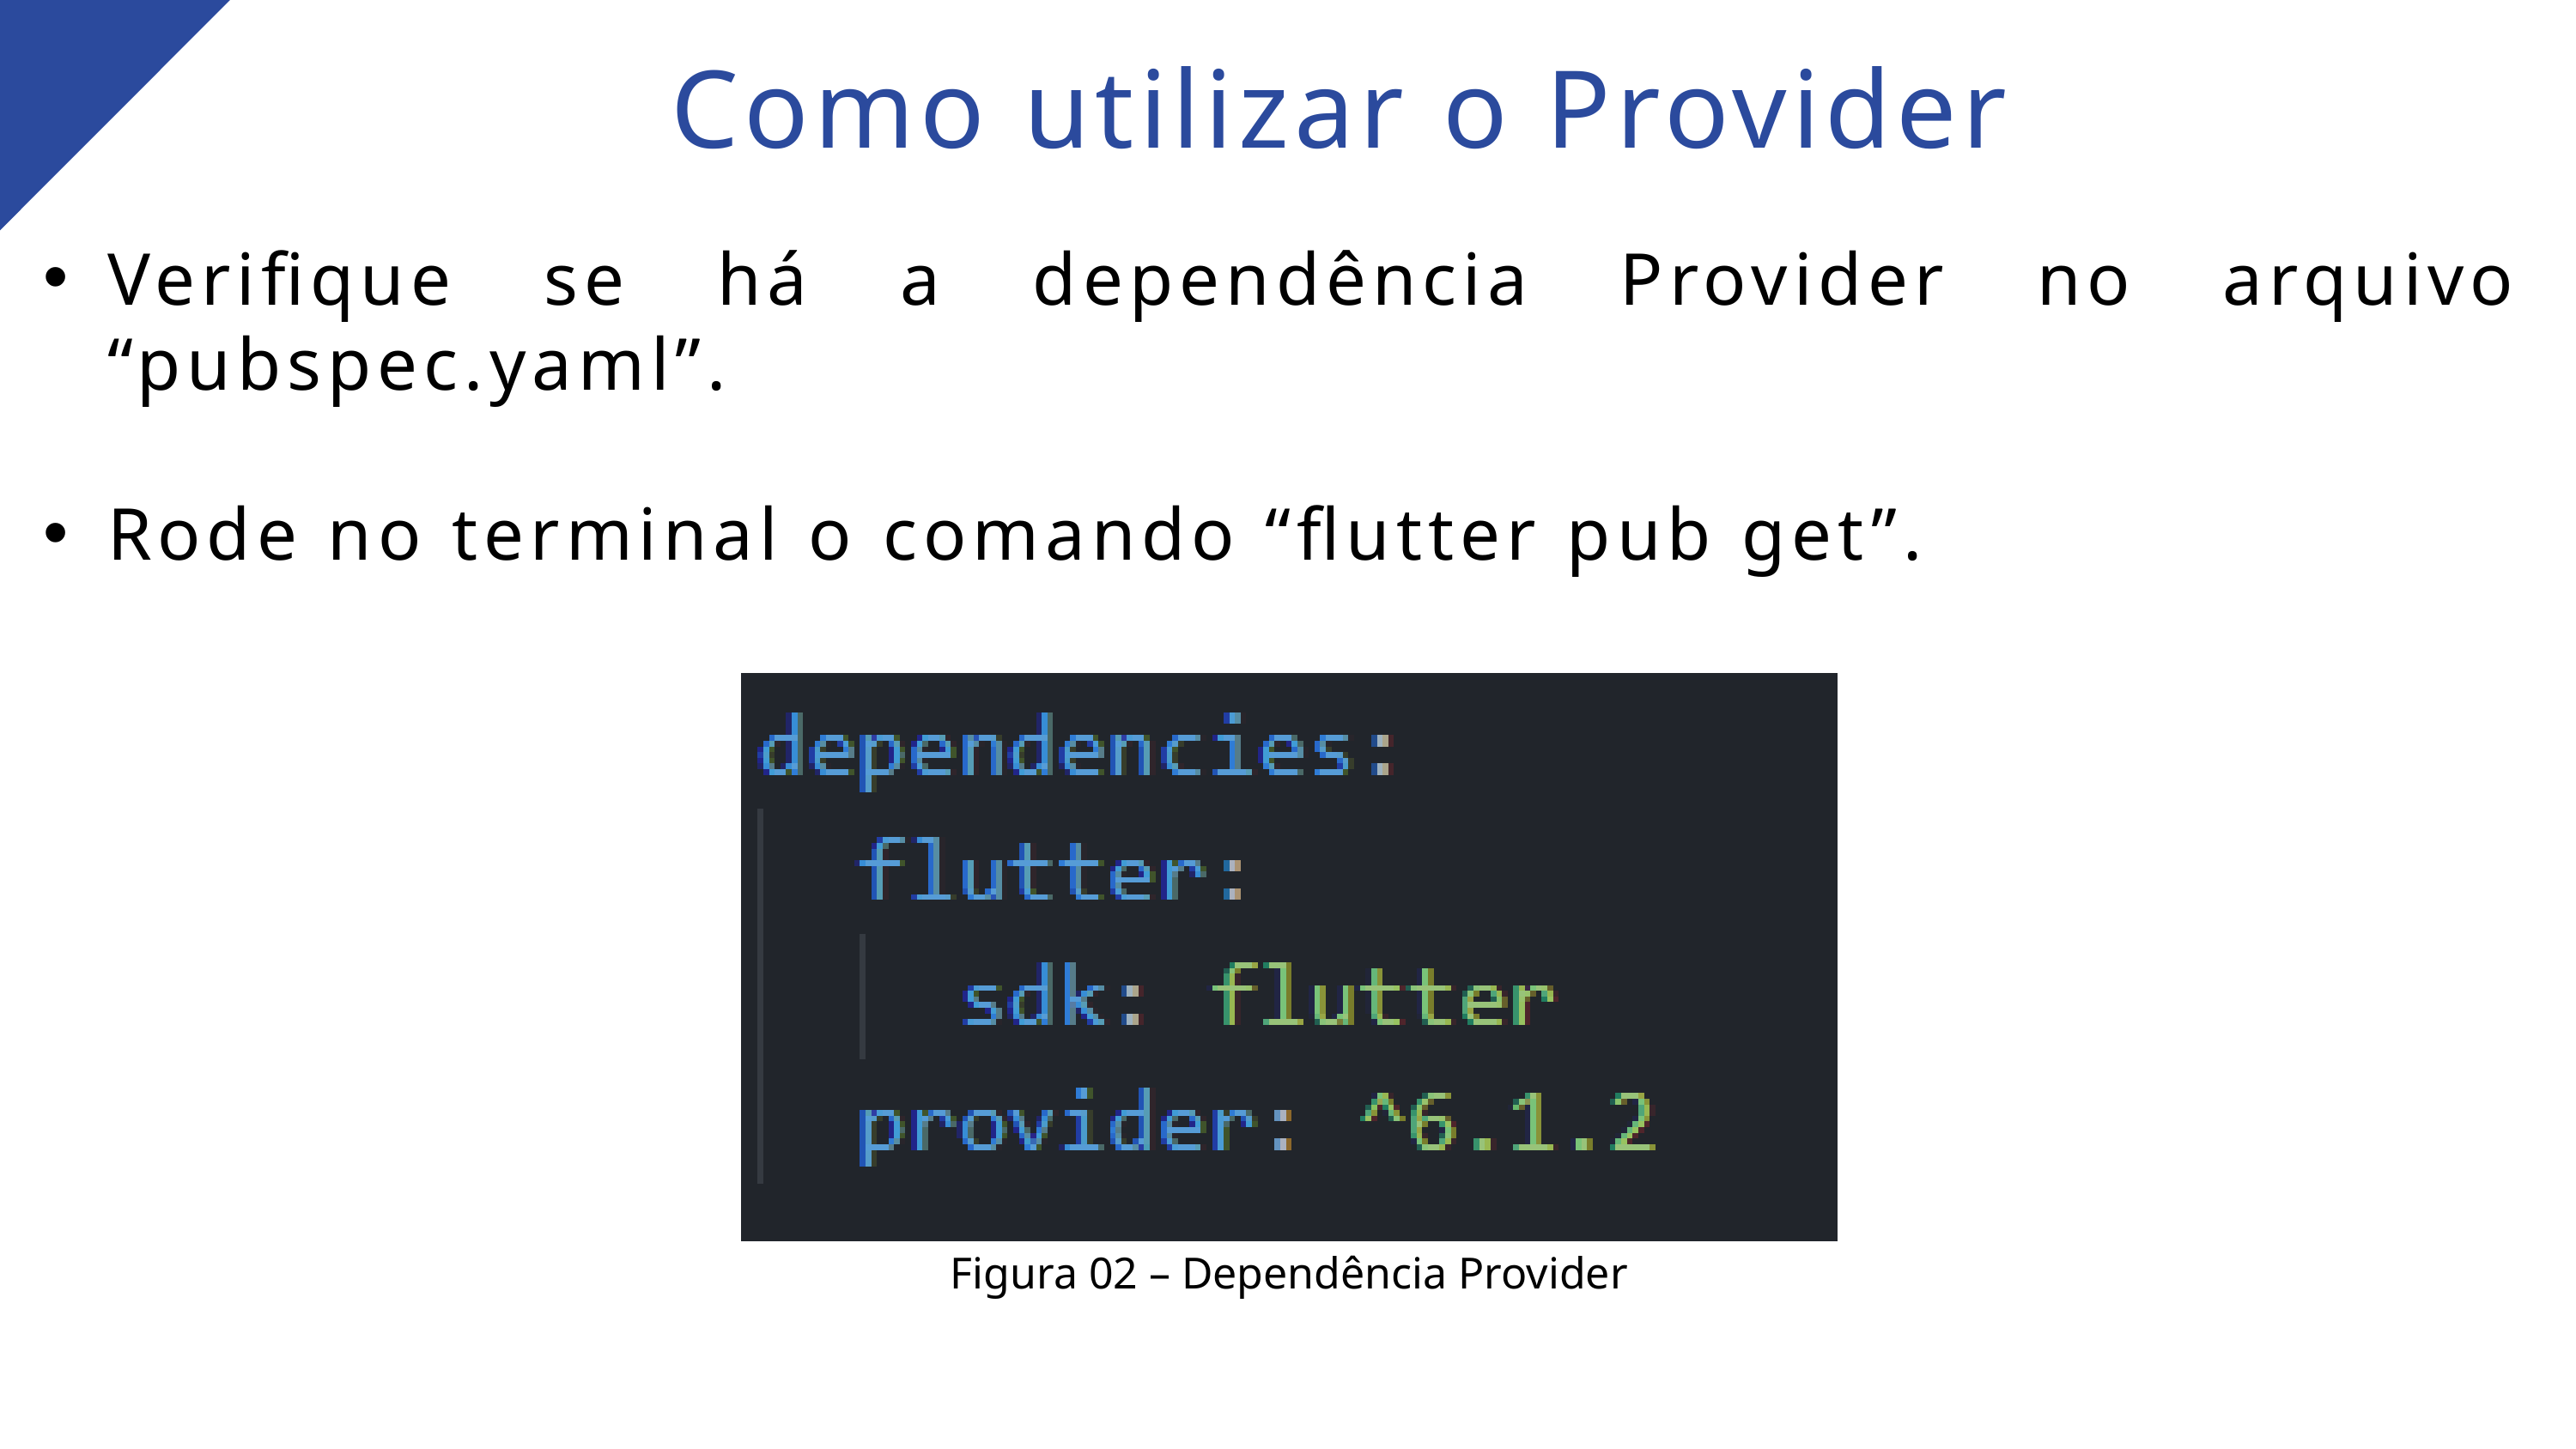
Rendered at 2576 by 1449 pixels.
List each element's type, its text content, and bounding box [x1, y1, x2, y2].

text_box Figura 02 – Dependência Provider [937, 1249, 1642, 1305]
picture [741, 673, 1838, 1242]
text_box Como utilizar o Provider [568, 57, 2113, 170]
text_box Verifique se há a dependência Provider no arquivo “pubspec.yaml”. Rode no terminal o comando “flutter pub get”. [43, 233, 2523, 575]
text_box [0, 0, 231, 231]
